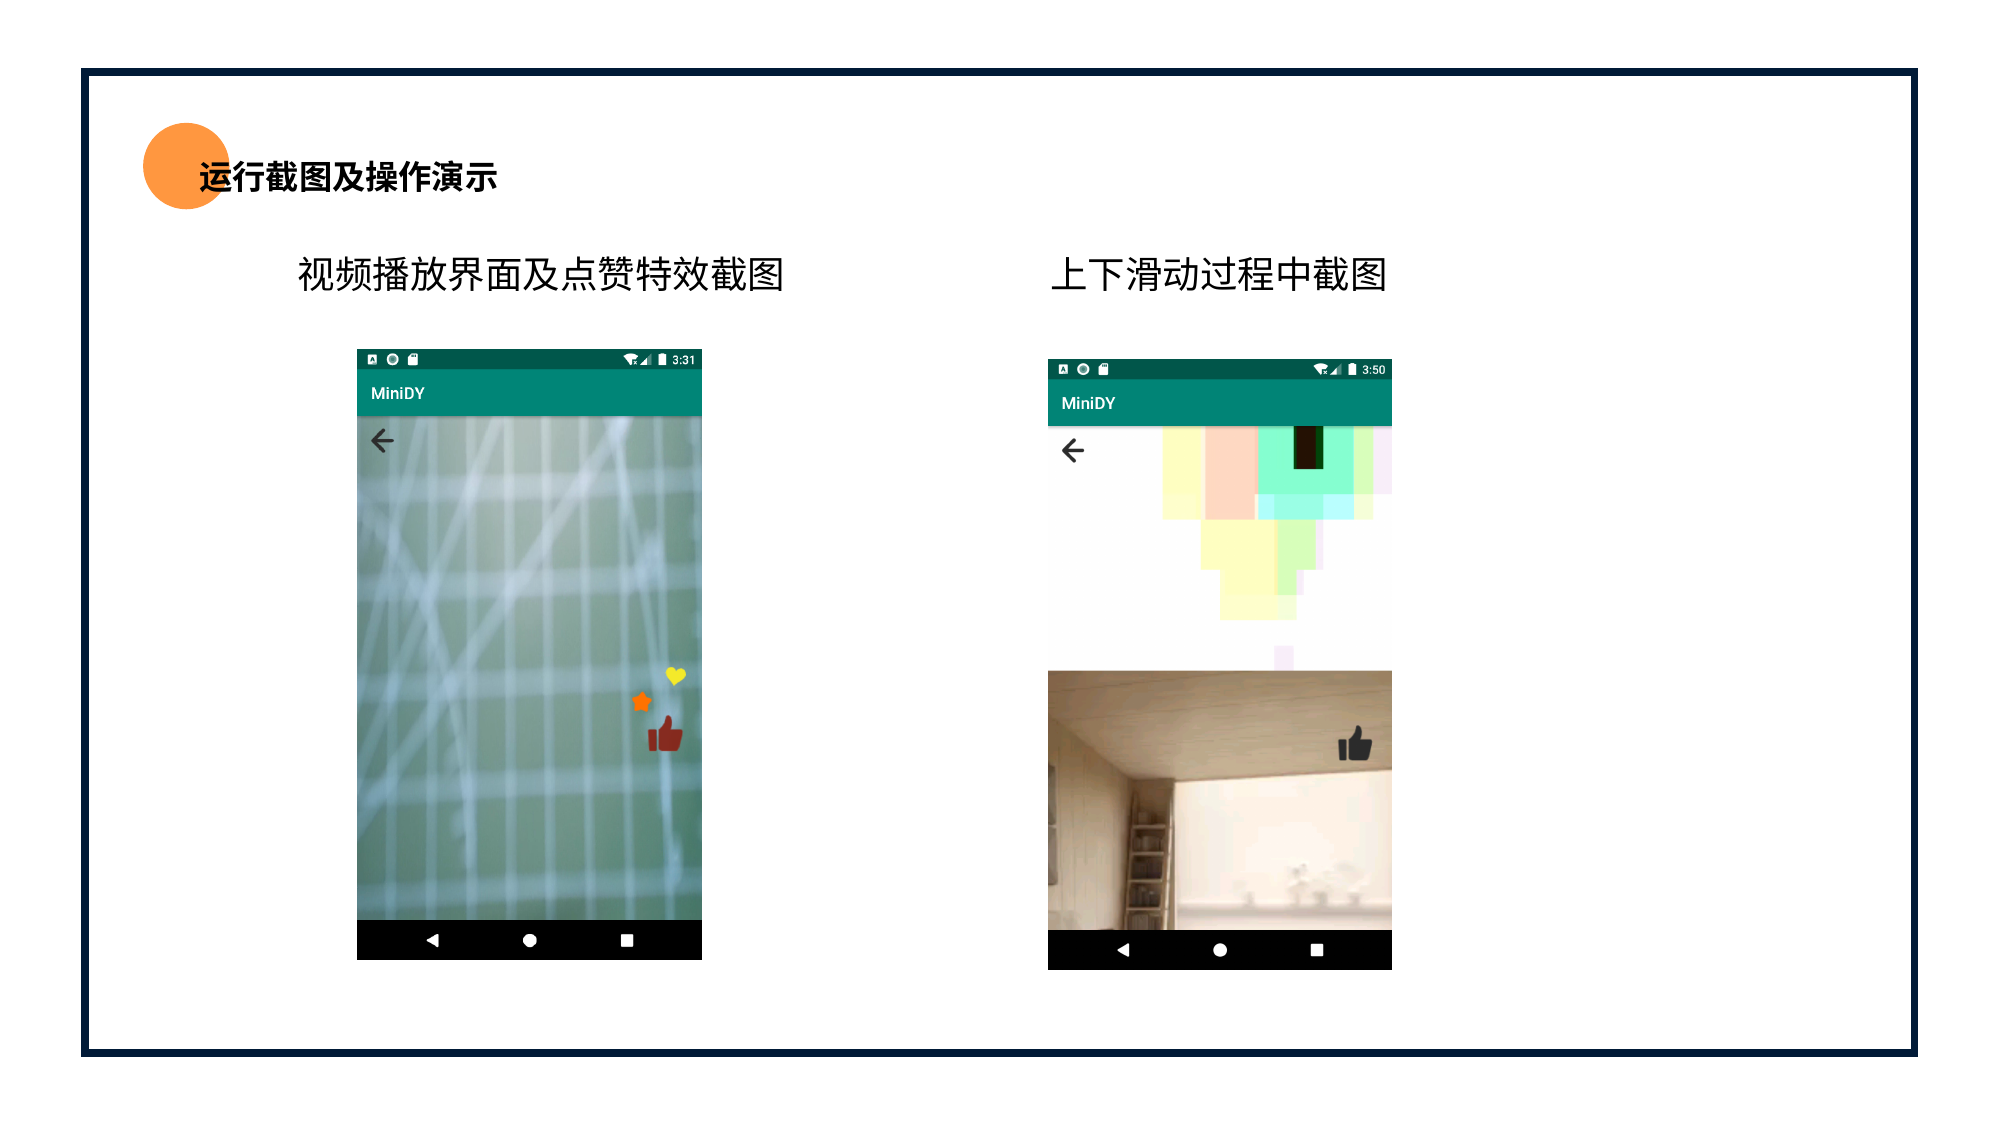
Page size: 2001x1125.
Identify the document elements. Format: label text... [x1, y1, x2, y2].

text_box [143, 122, 218, 210]
text_box 上下滑动过程中截图 [1035, 243, 1405, 304]
picture [357, 349, 702, 960]
text_box 运行截图及操作演示 [184, 136, 636, 204]
text_box 视频播放界面及点赞特效截图 [282, 243, 817, 304]
picture [1048, 359, 1392, 970]
